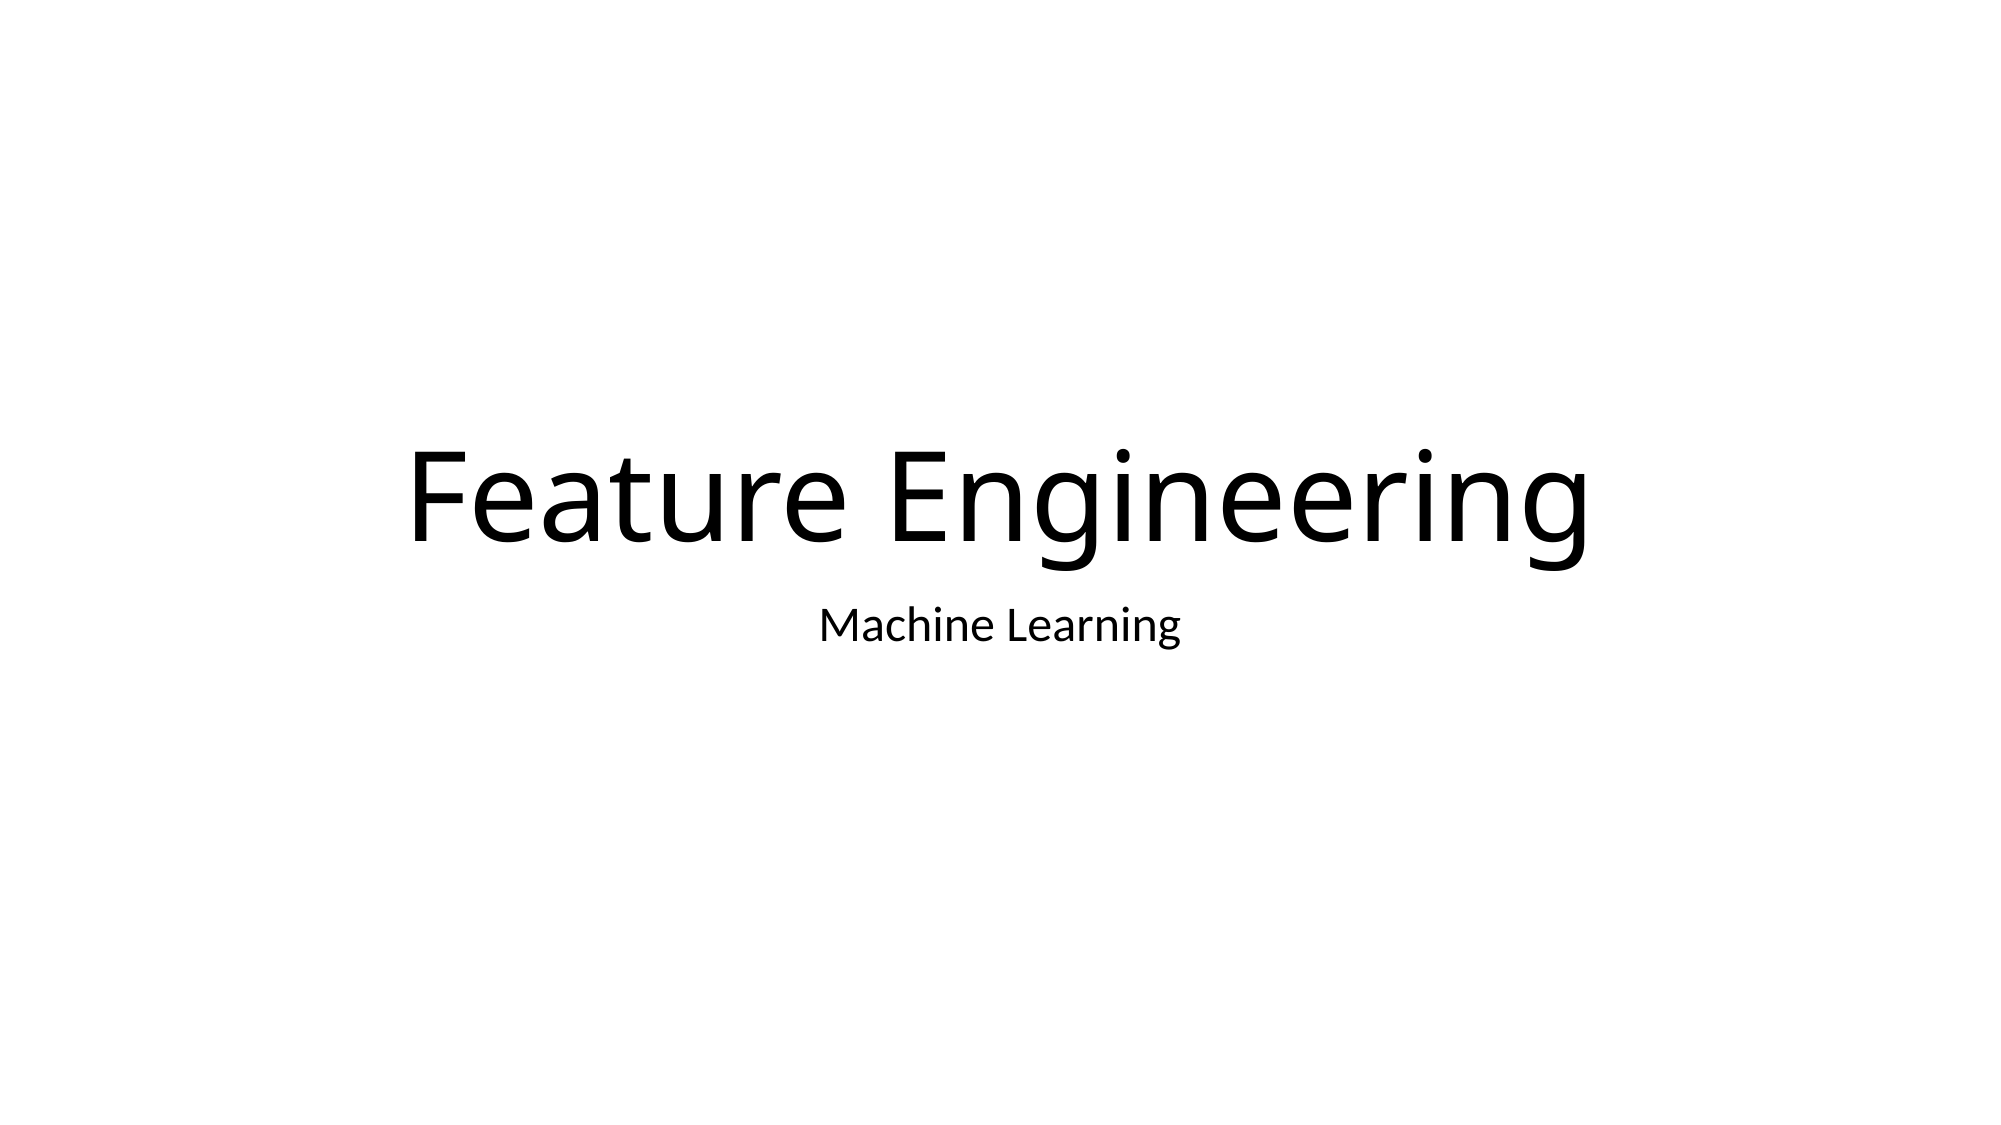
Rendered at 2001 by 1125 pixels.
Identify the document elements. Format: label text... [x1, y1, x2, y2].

title Feature Engineering [249, 184, 1750, 576]
subtitle Machine Learning [249, 590, 1750, 863]
